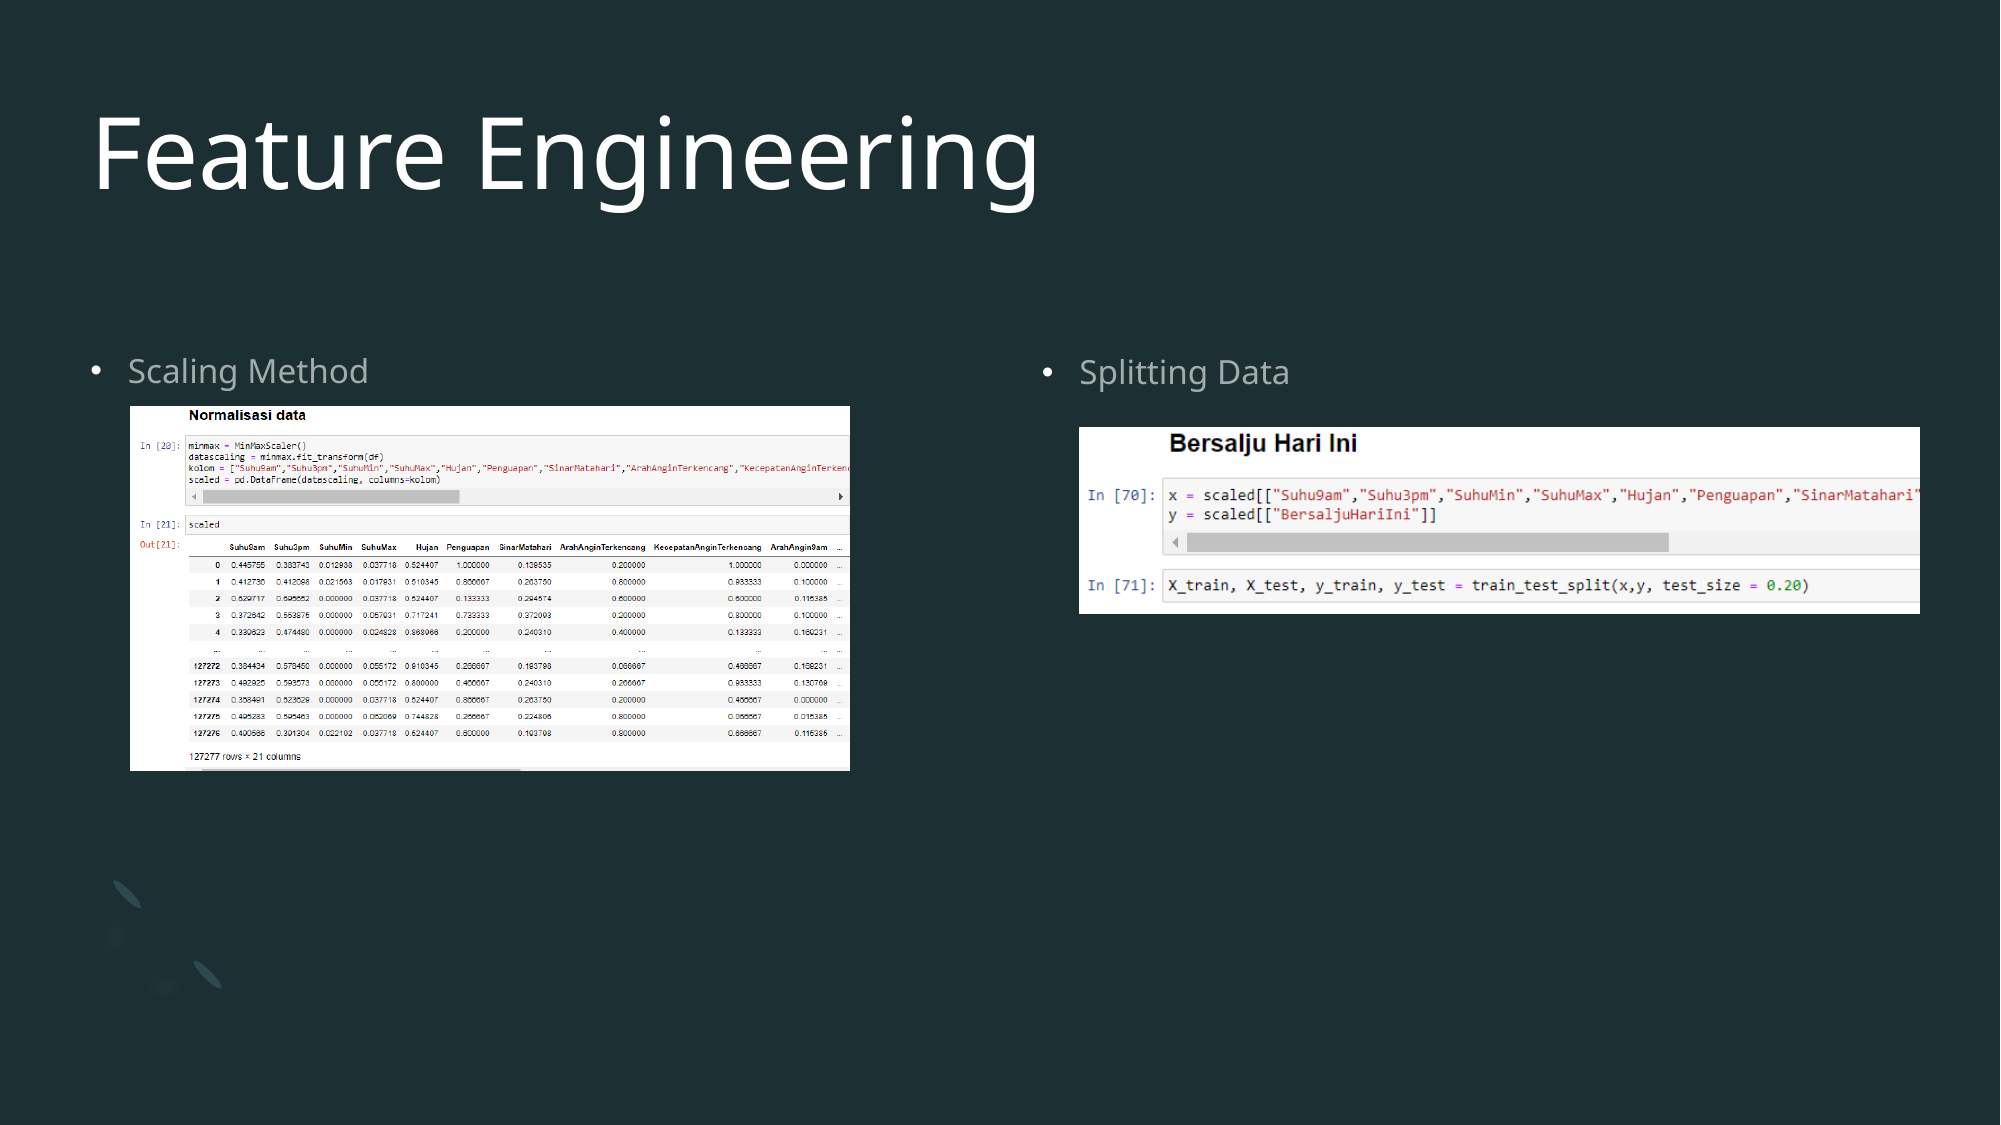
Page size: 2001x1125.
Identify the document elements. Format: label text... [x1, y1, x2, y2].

picture [1079, 427, 1920, 614]
list Scaling Method [90, 346, 508, 1000]
title Feature Engineering [90, 90, 1910, 309]
text_box Splitting Data [1041, 347, 1460, 1001]
picture [130, 406, 850, 771]
